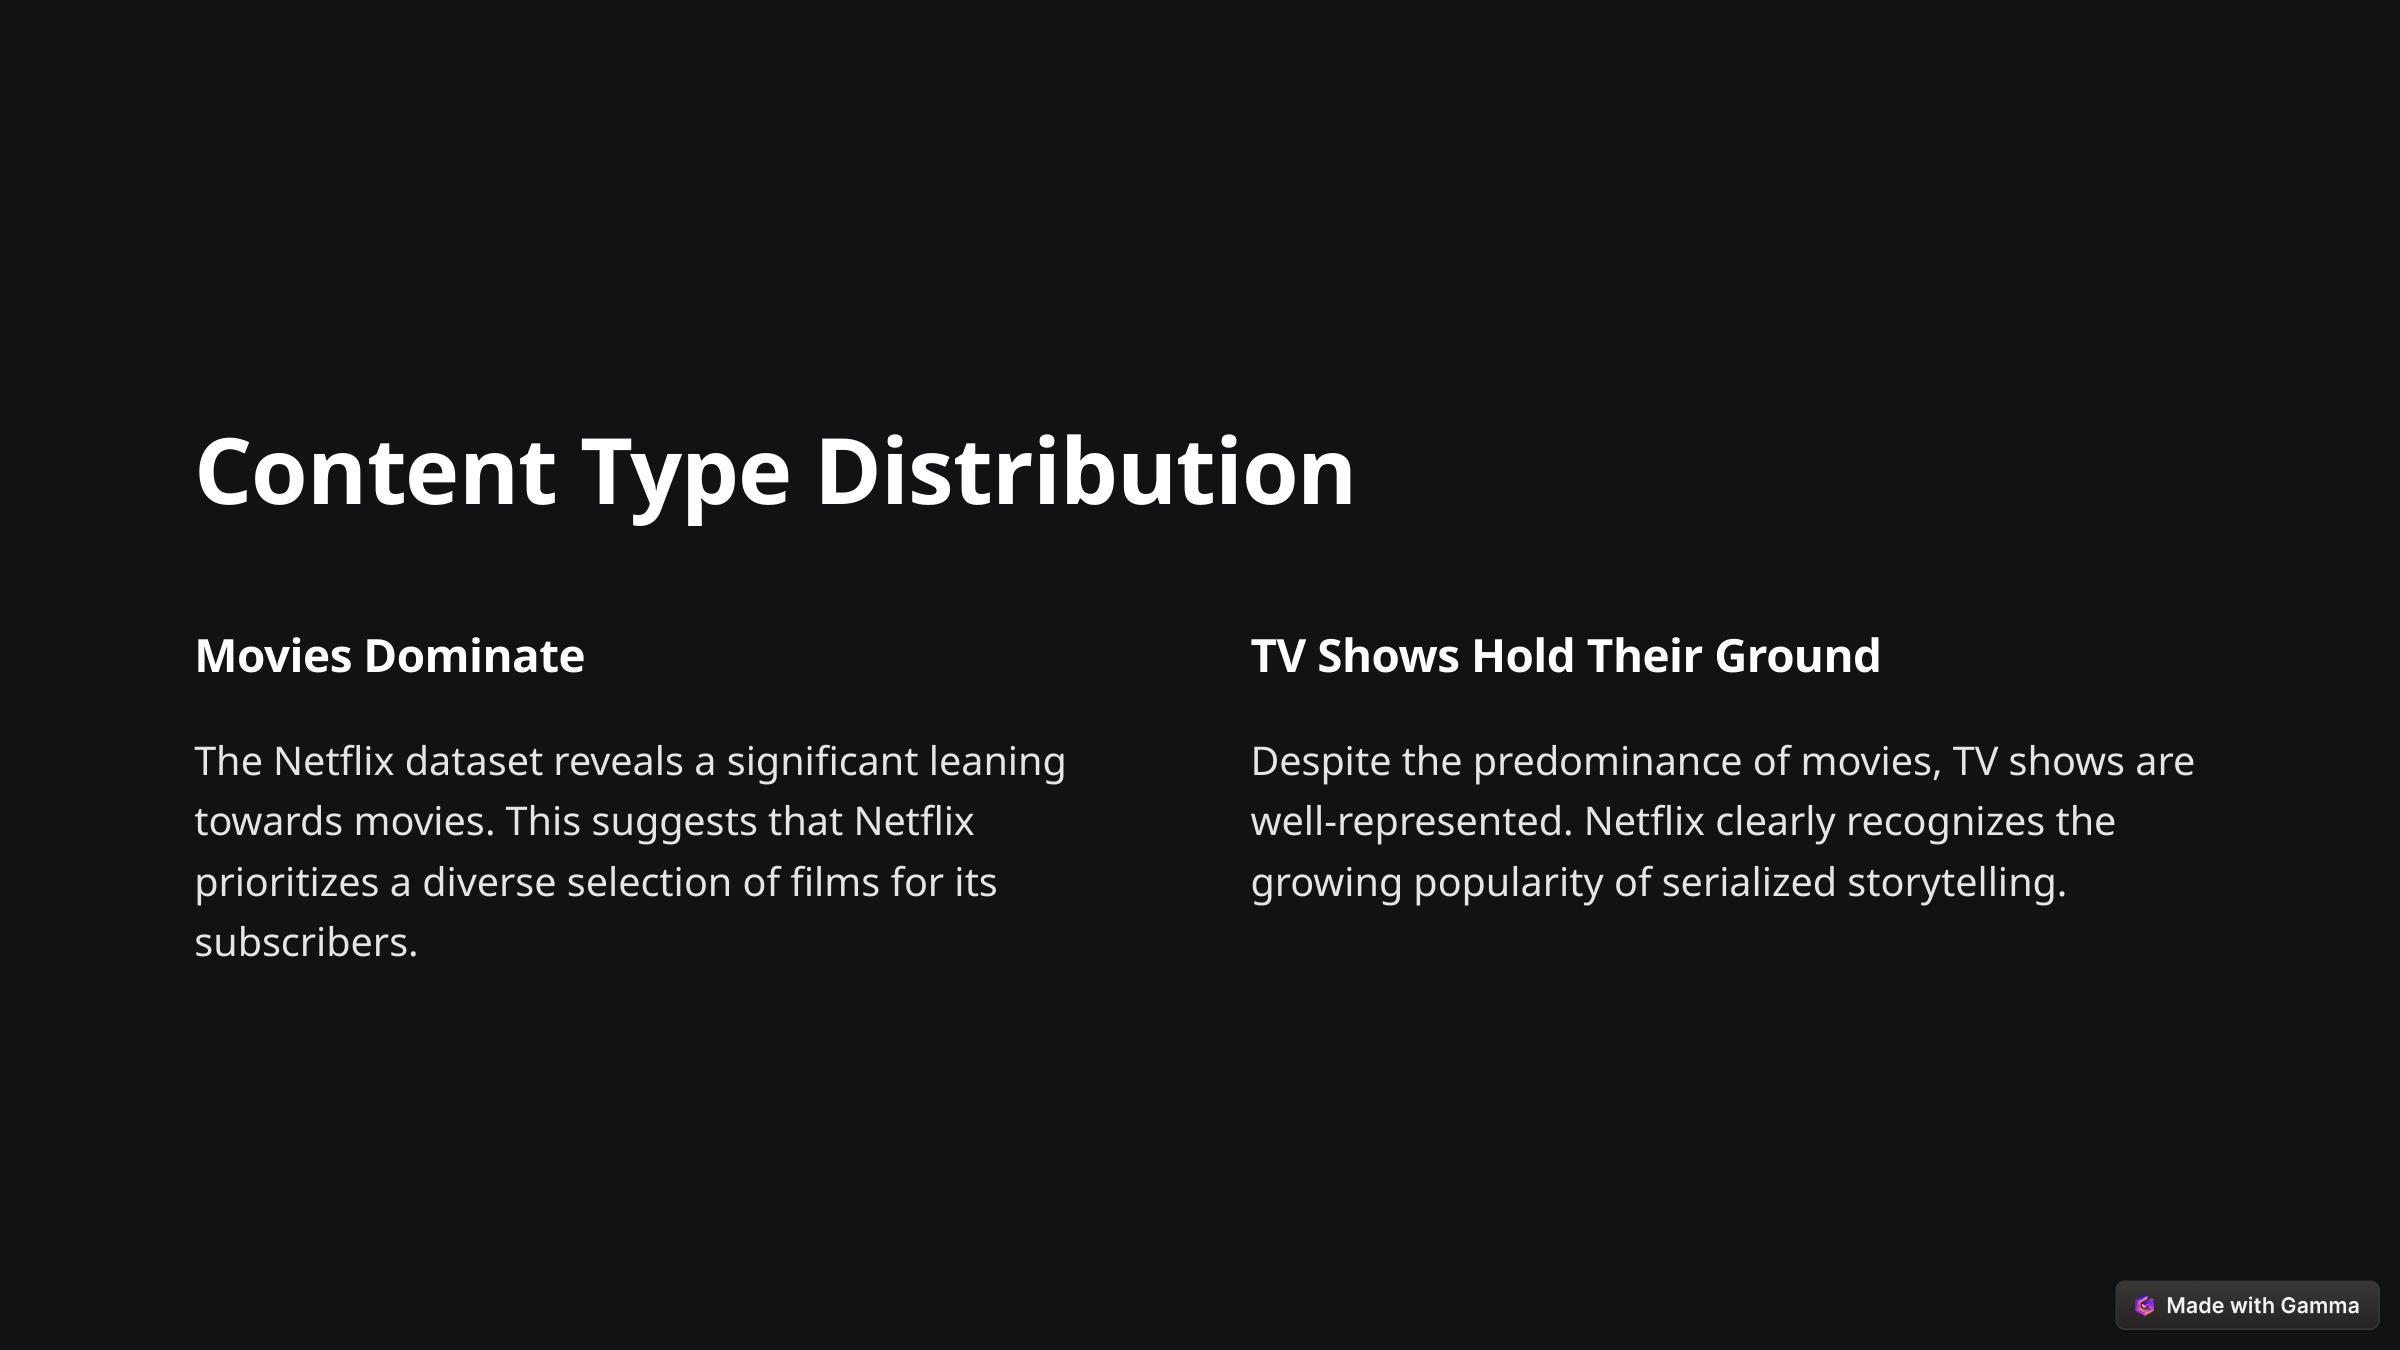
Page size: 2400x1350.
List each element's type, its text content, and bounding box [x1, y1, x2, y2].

text_box Content Type Distribution [194, 408, 1422, 524]
text_box The Netflix dataset reveals a significant leaning towards movies. This suggests that Netflix prioritizes a diverse selection of films for its subscribers. [194, 722, 1151, 906]
text_box Movies Dominate [194, 624, 655, 683]
picture [2106, 1271, 2389, 1339]
text_box TV Shows Hold Their Ground [1250, 624, 1928, 683]
text_box Despite the predominance of movies, TV shows are well-represented. Netflix clearly recognizes the growing popularity of serialized storytelling. [1250, 722, 2207, 906]
